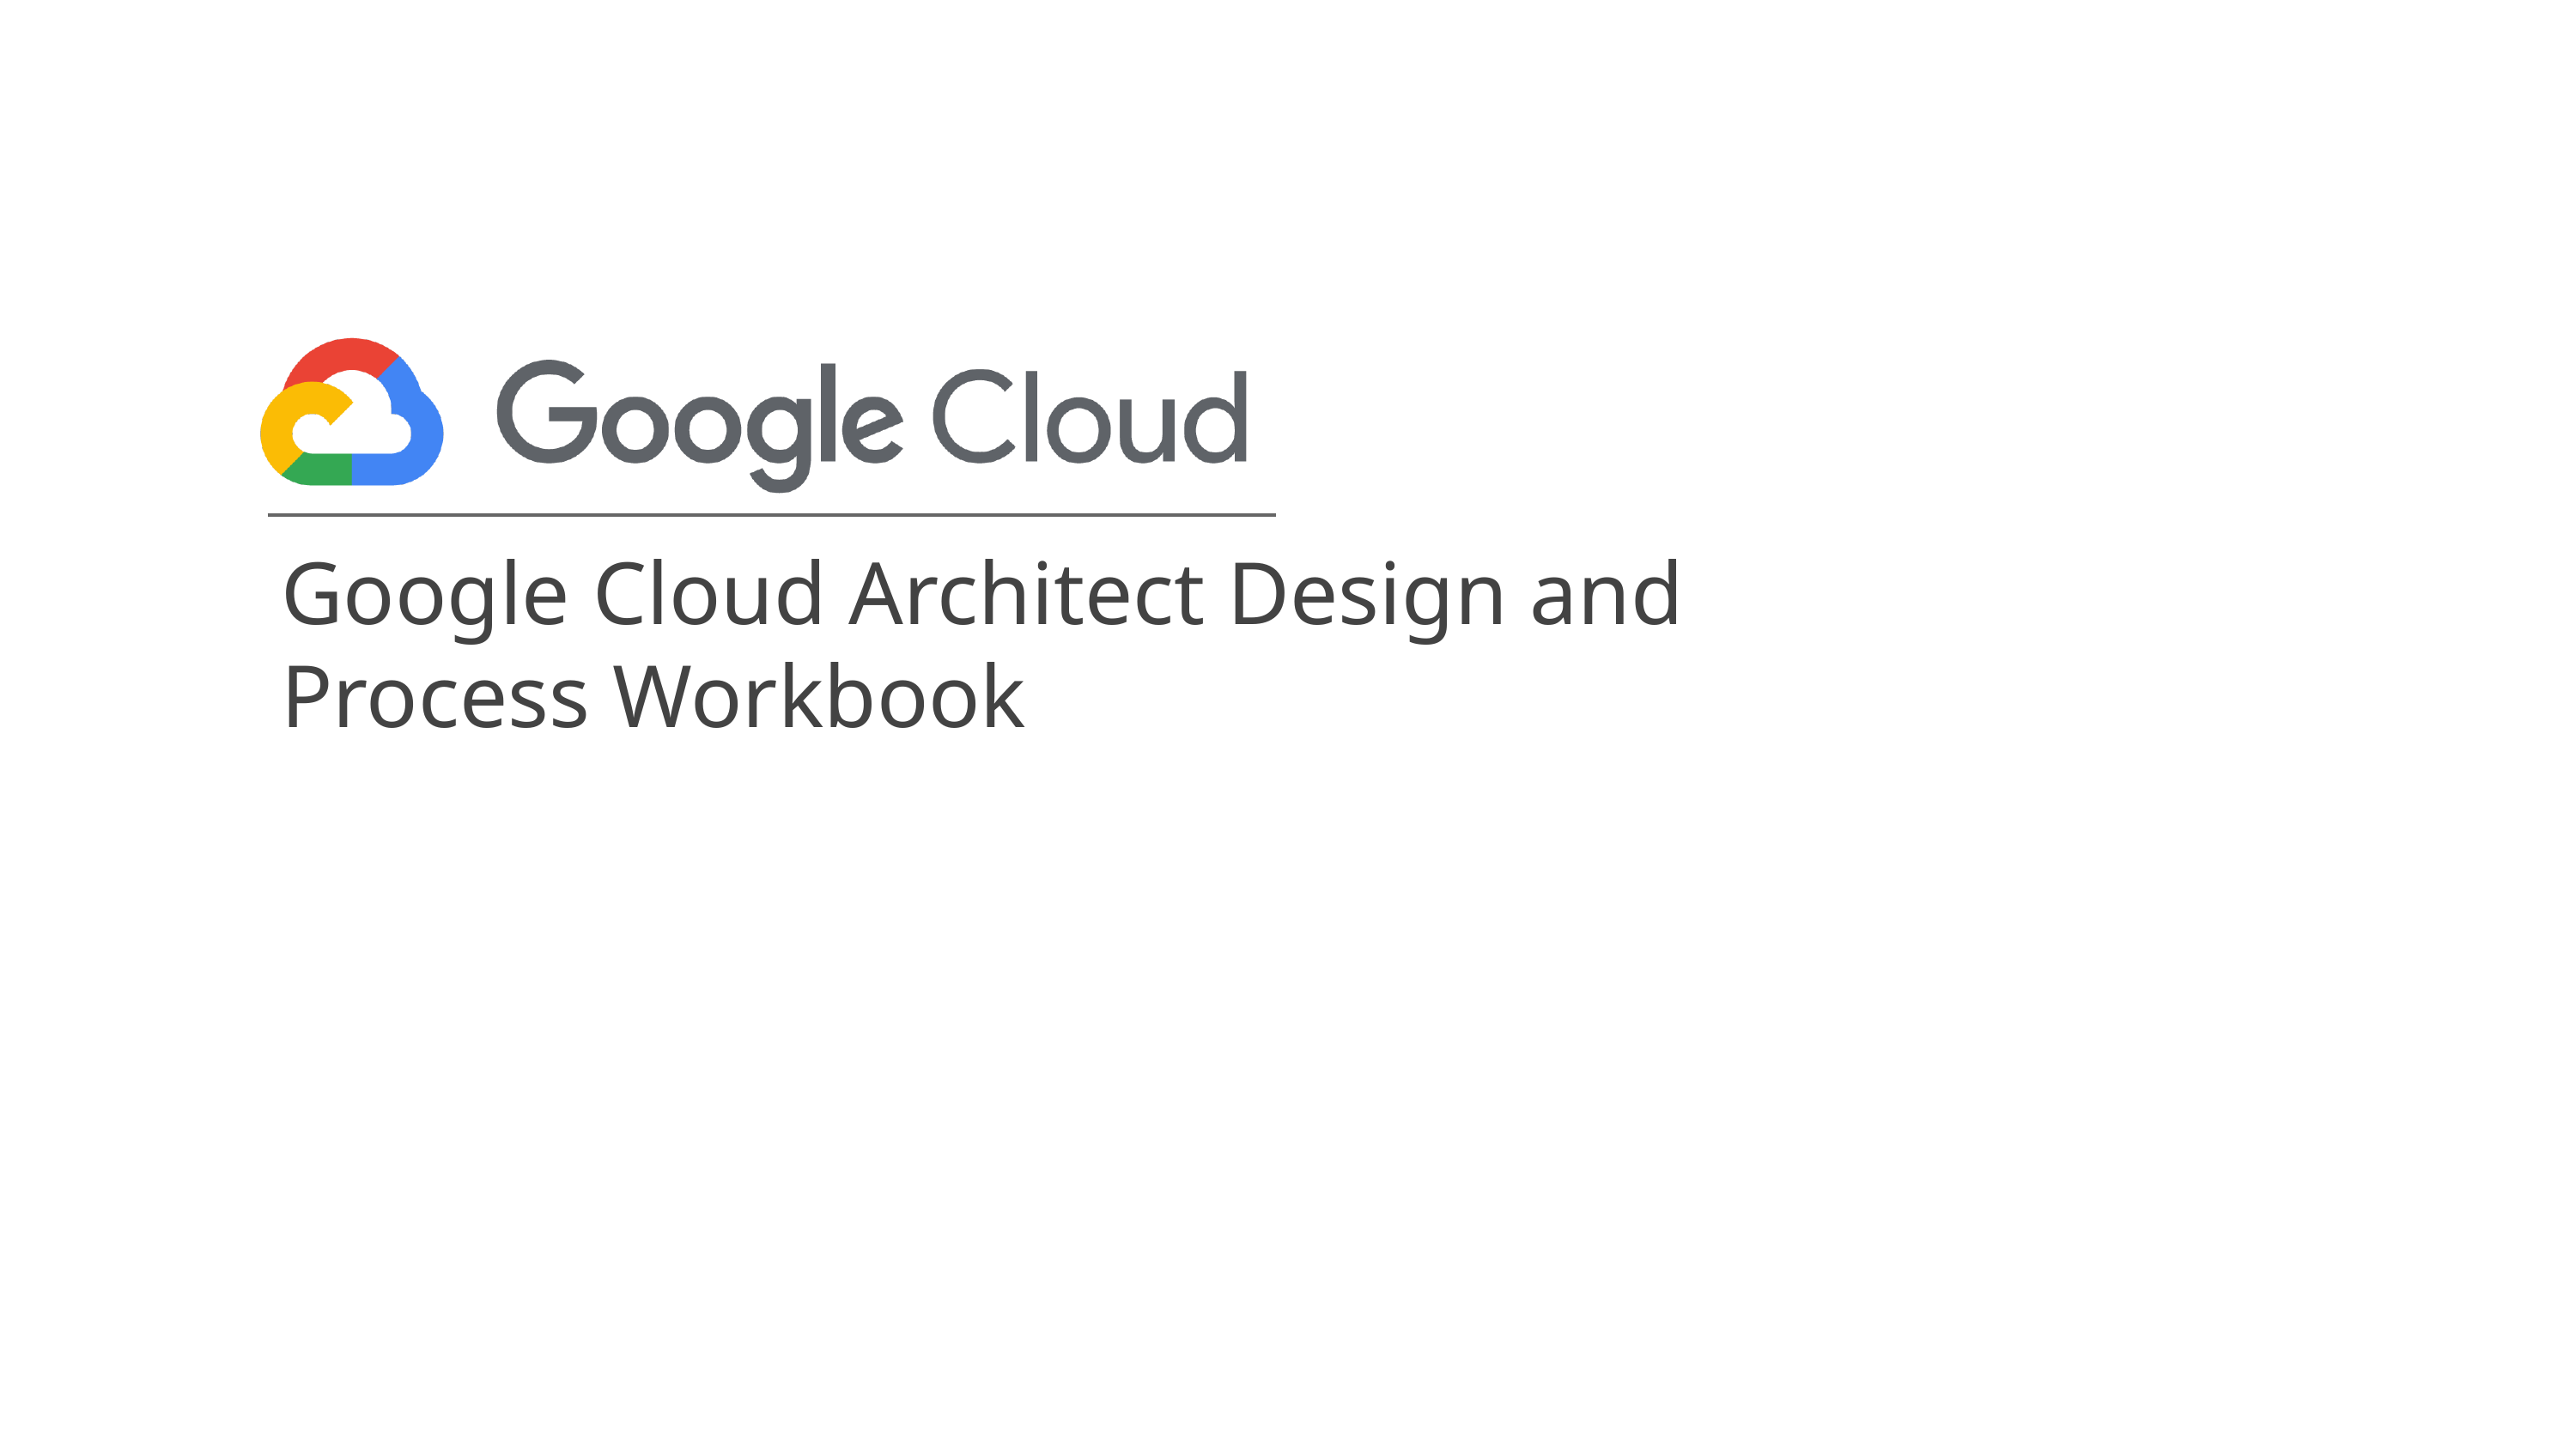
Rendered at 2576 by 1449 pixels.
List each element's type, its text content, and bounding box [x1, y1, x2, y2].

picture [139, 257, 1363, 570]
subtitle Google Cloud Architect Design and Process Workbook [267, 525, 1927, 787]
